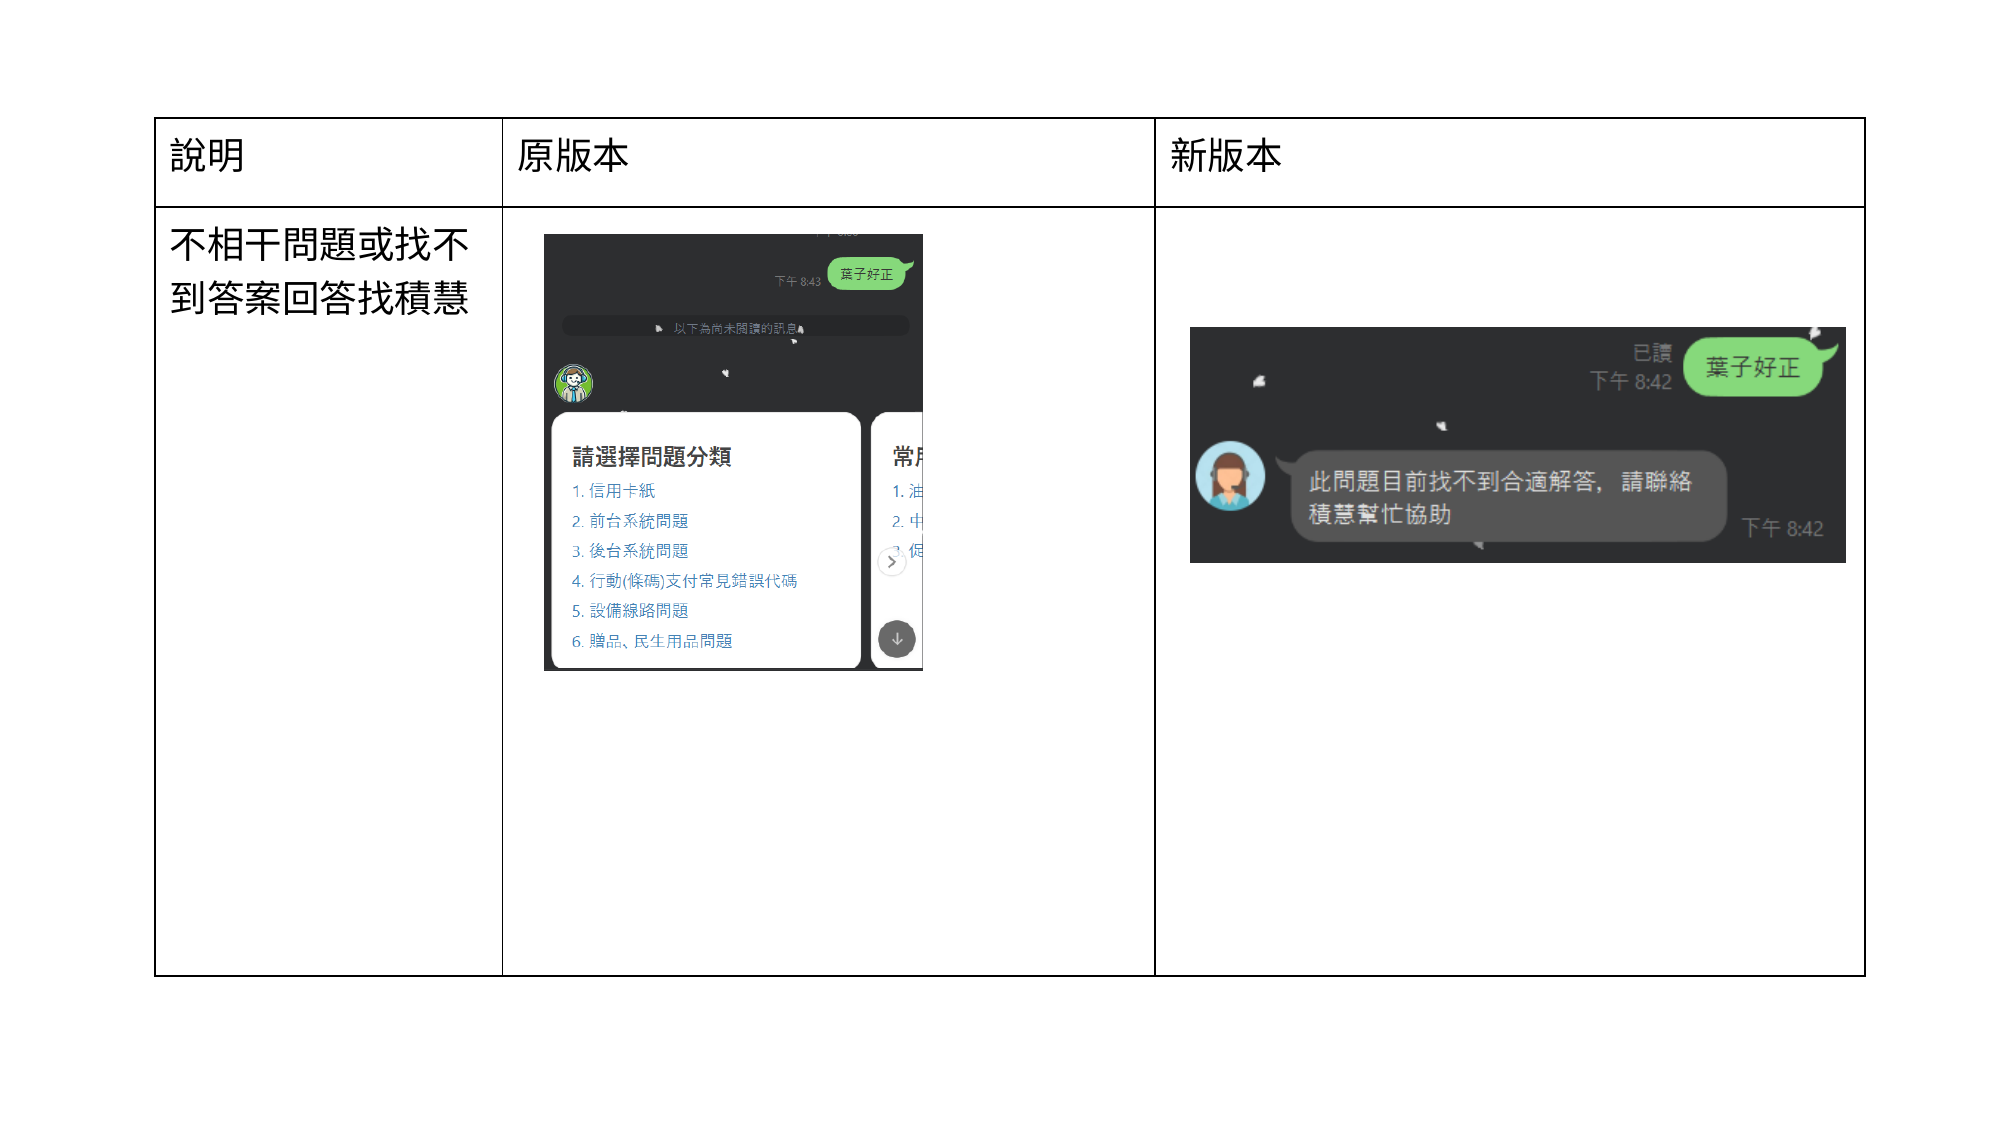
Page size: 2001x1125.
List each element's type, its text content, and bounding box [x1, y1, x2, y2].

table_cell 不相干問題或找不到答案回答找積慧 [156, 208, 502, 975]
table_header 新版本 [1156, 119, 1864, 206]
table_cell [503, 208, 1154, 975]
picture [1190, 327, 1846, 563]
picture [544, 234, 923, 671]
table_cell [1156, 208, 1864, 975]
table_header 原版本 [503, 119, 1154, 206]
table_header 說明 [156, 119, 502, 206]
